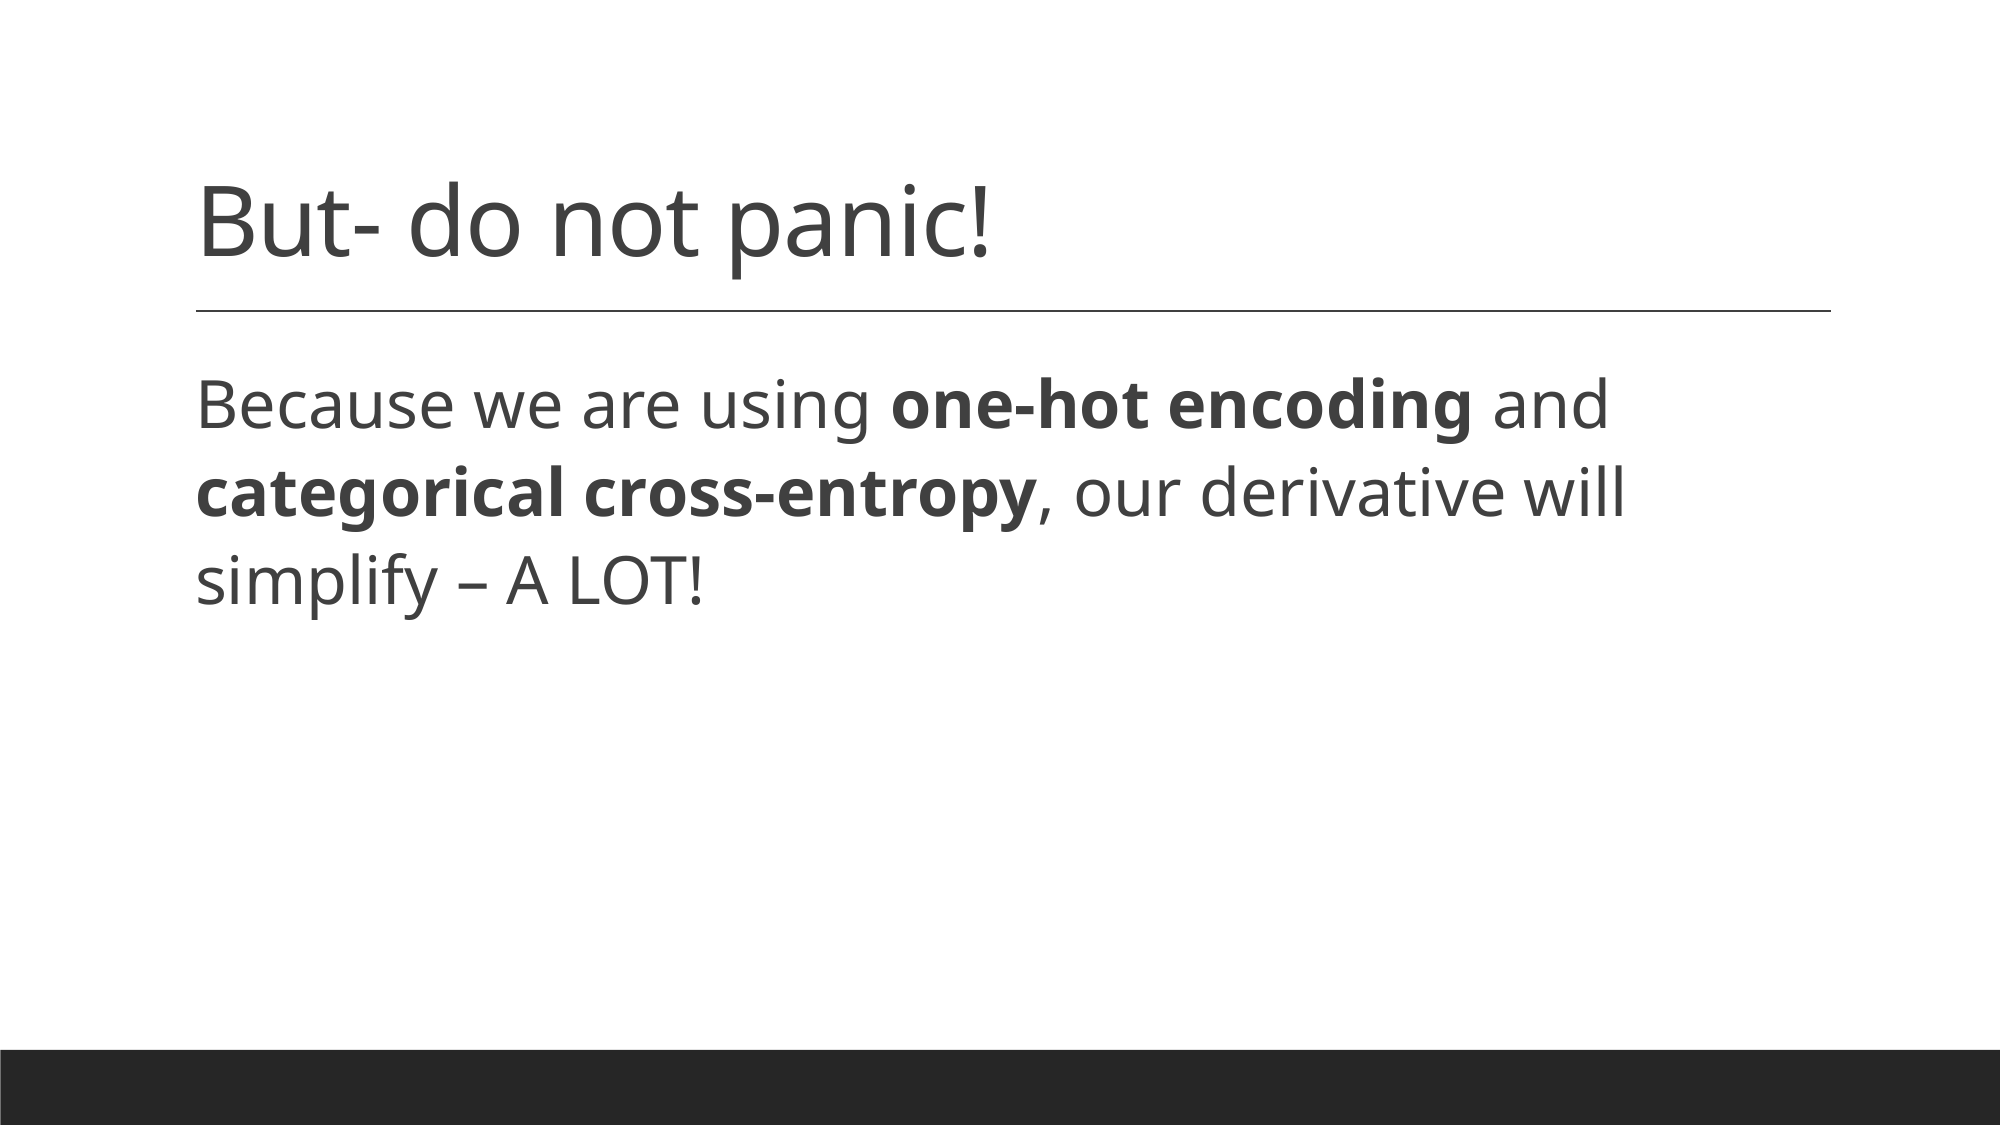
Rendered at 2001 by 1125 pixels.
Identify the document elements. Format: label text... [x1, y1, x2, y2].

title But- do not panic! [180, 47, 1830, 285]
list Because we are using one-hot encoding and categorical cross-entropy, our derivative will simplify – A LOT! [180, 345, 1830, 963]
